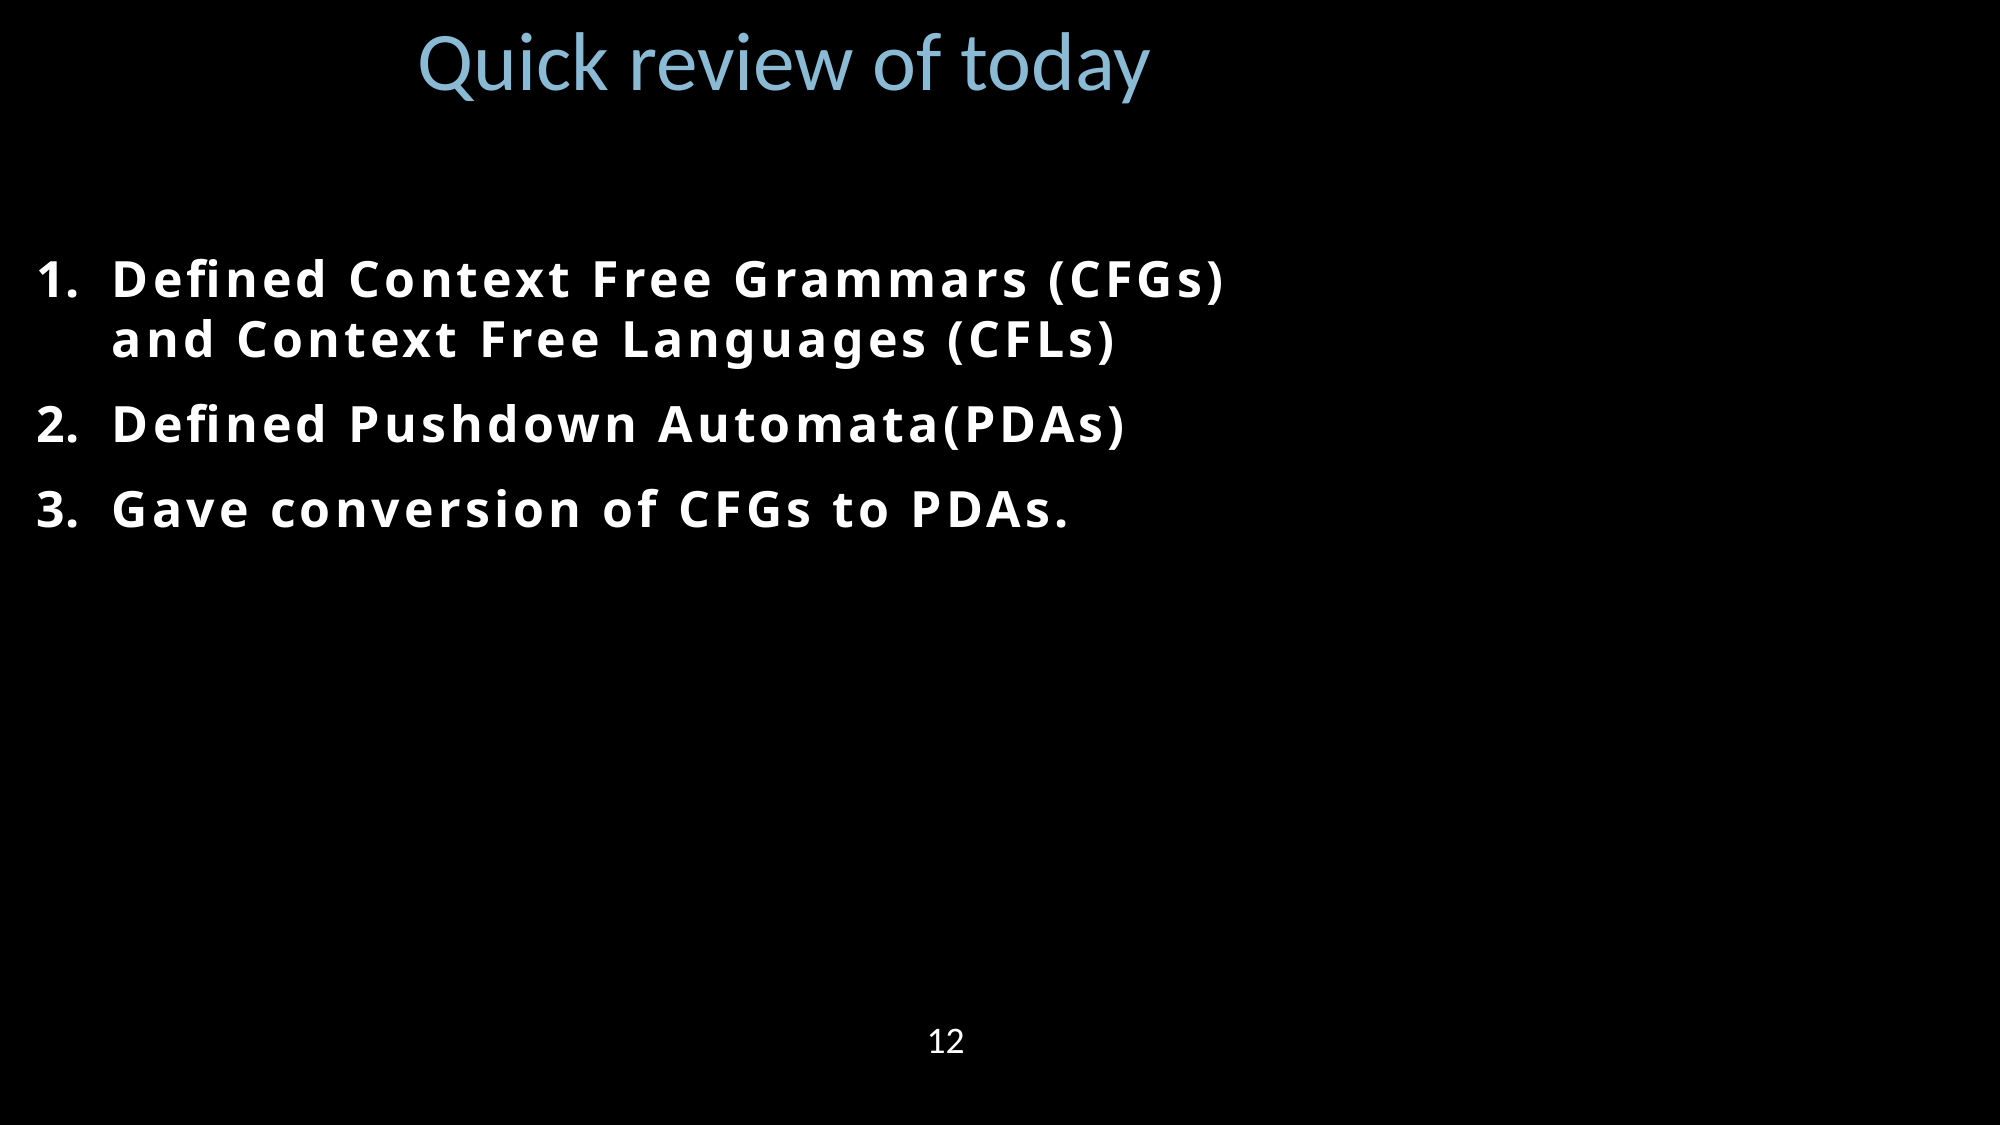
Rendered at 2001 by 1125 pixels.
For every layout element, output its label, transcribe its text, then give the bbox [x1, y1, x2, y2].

text_box Quick review of today [0, 0, 1571, 115]
text_box 12 [911, 1009, 980, 1069]
text_box Defined Context Free Grammars (CFGs) and Context Free Languages (CFLs) Defined Pushdown Automata(PDAs) Gave conversion of CFGs to PDAs. [22, 240, 1264, 545]
